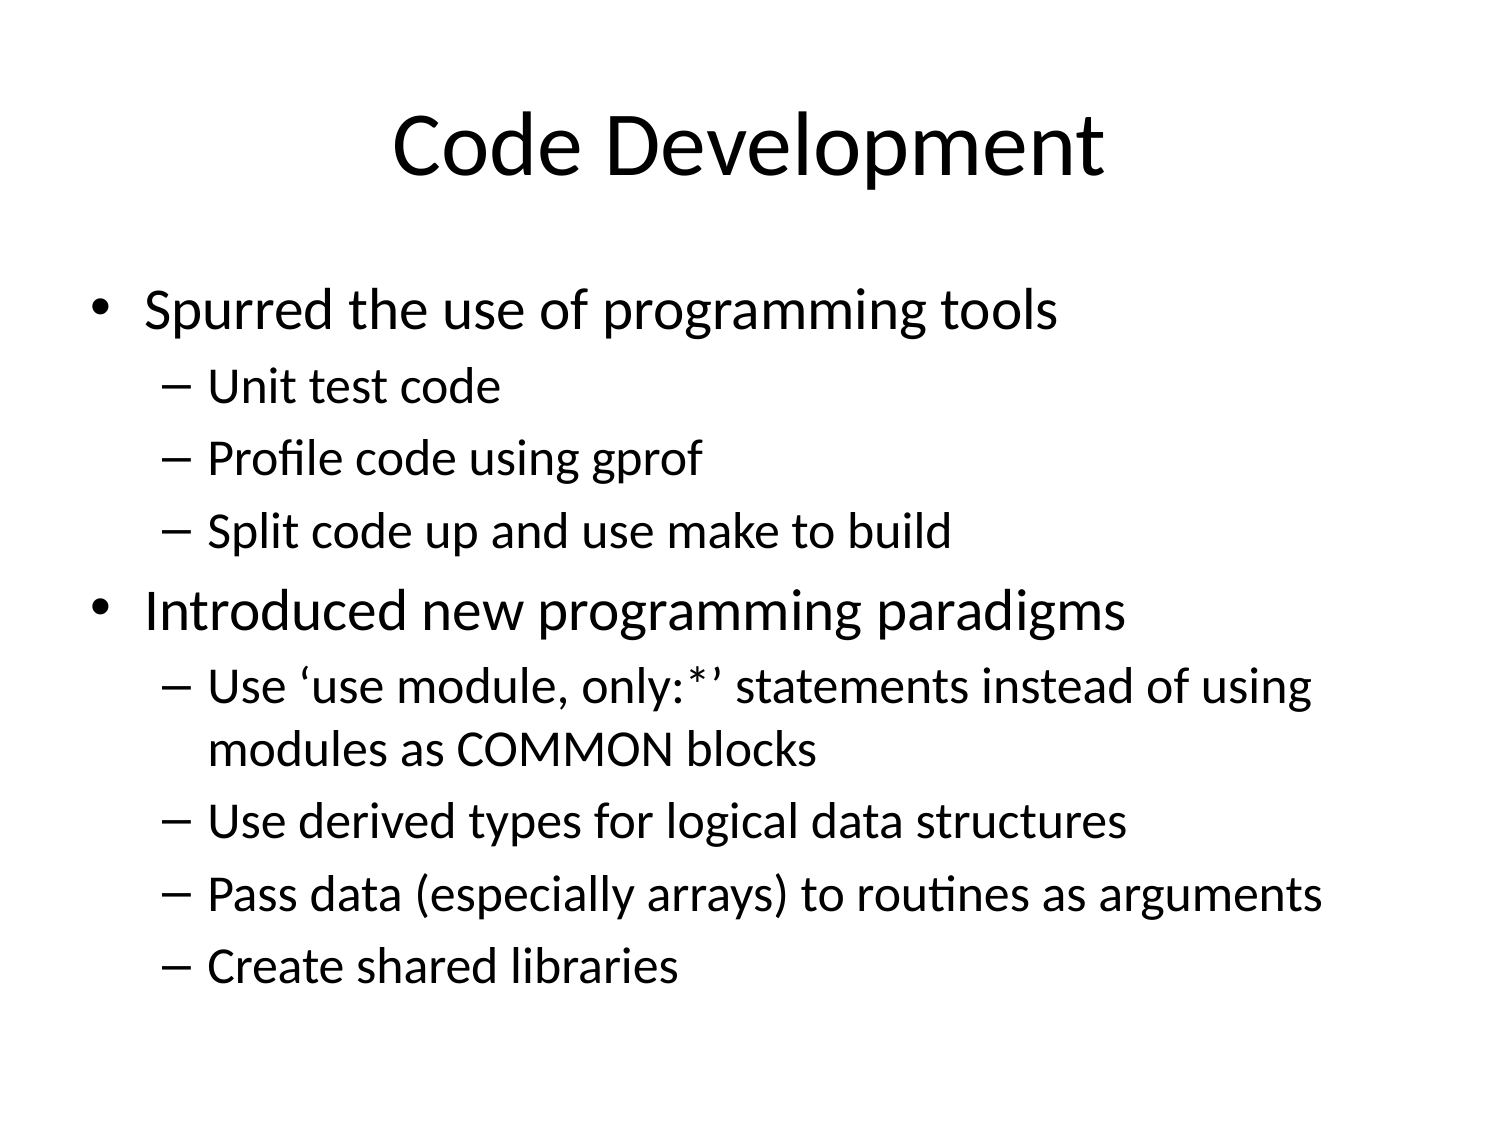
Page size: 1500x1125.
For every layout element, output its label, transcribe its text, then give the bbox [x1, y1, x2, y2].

list Spurred the use of programming tools Unit test code Profile code using gprof Split code up and use make to build Introduced new programming paradigms Use ‘use module, only:*’ statements instead of using modules as COMMON blocks Use derived types for logical data structures Pass data (especially arrays) to routines as arguments Create shared libraries [75, 262, 1425, 1005]
title Code Development [75, 45, 1425, 233]
